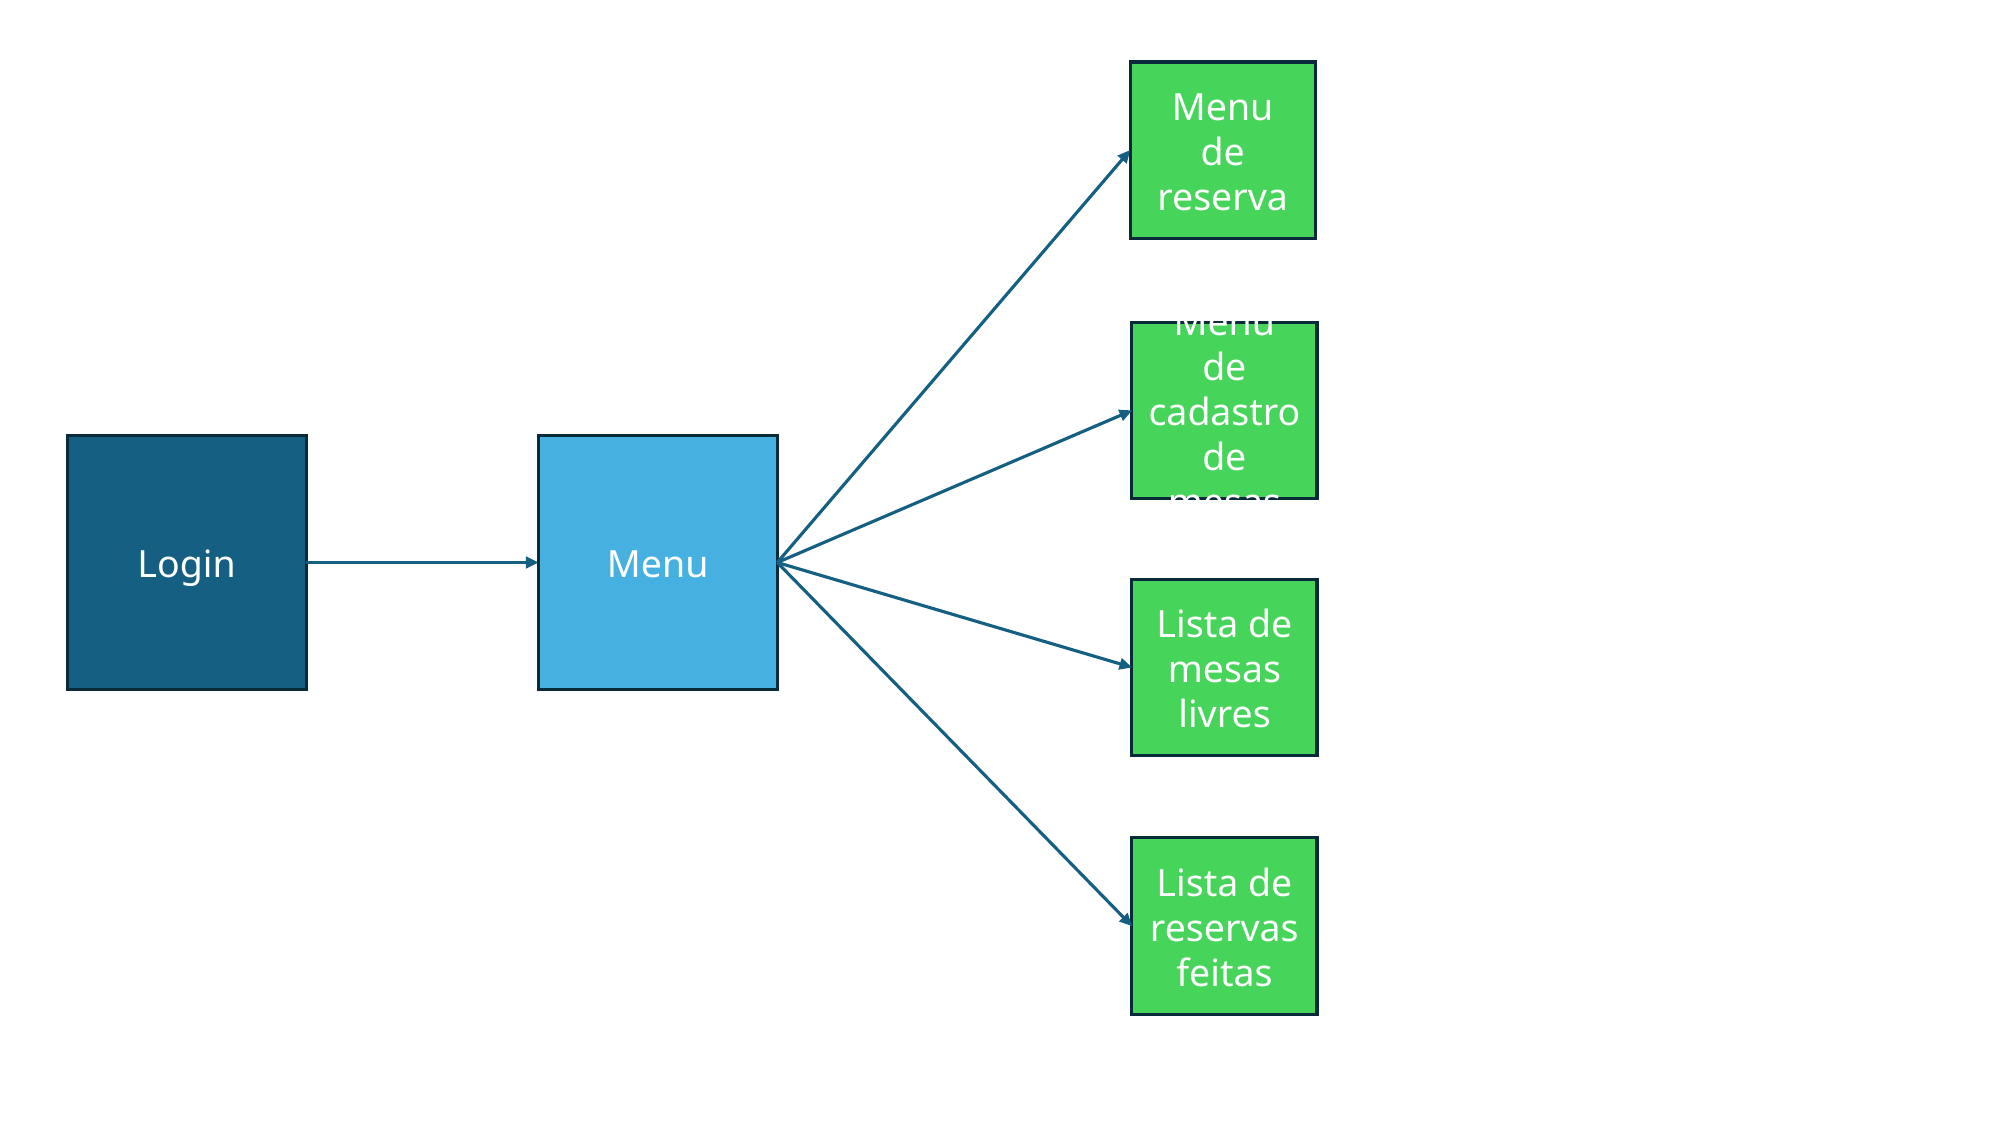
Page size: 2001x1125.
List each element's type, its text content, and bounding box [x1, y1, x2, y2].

text_box Lista de reservas feitas [1130, 836, 1319, 1016]
text_box Menu de reserva [1129, 60, 1317, 240]
text_box Menu [537, 434, 776, 691]
text_box Menu de cadastro de mesas [1131, 321, 1319, 500]
text_box Lista de mesas livres [1133, 578, 1319, 757]
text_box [776, 149, 1131, 410]
text_box Login [66, 434, 308, 691]
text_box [776, 561, 1133, 927]
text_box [776, 410, 1133, 561]
